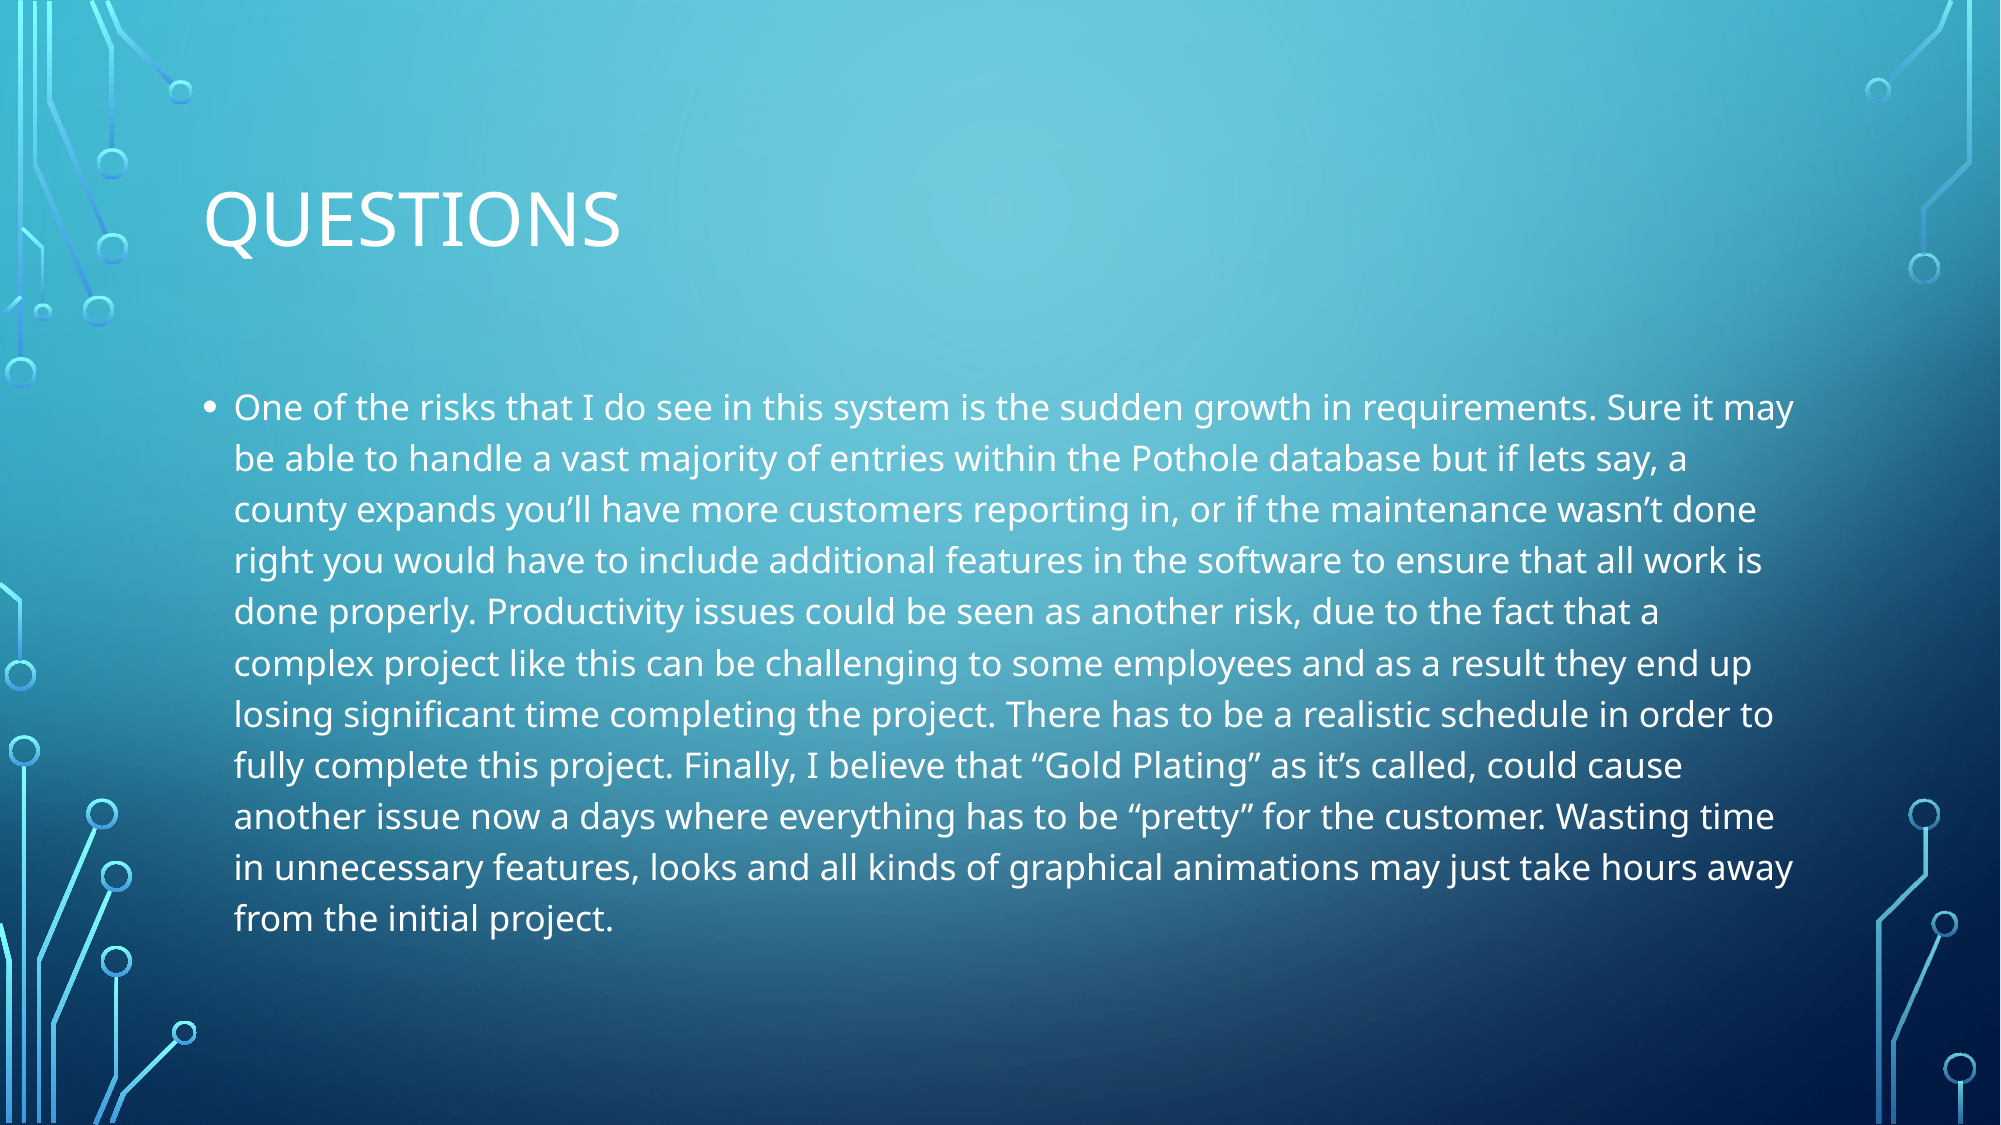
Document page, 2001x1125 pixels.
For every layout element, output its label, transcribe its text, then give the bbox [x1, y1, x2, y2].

title Questions [187, 101, 1813, 344]
list One of the risks that I do see in this system is the sudden growth in requirements. Sure it may be able to handle a vast majority of entries within the Pothole database but if lets say, a county expands you’ll have more customers reporting in, or if the maintenance wasn’t done right you would have to include additional features in the software to ensure that all work is done properly. Productivity issues could be seen as another risk, due to the fact that a complex project like this can be challenging to some employees and as a result they end up losing significant time completing the project. There has to be a realistic schedule in order to fully complete this project. Finally, I believe that “Gold Plating” as it’s called, could cause another issue now a days where everything has to be “pretty” for the customer. Wasting time in unnecessary features, looks and all kinds of graphical animations may just take hours away from the initial project. [187, 369, 1813, 950]
